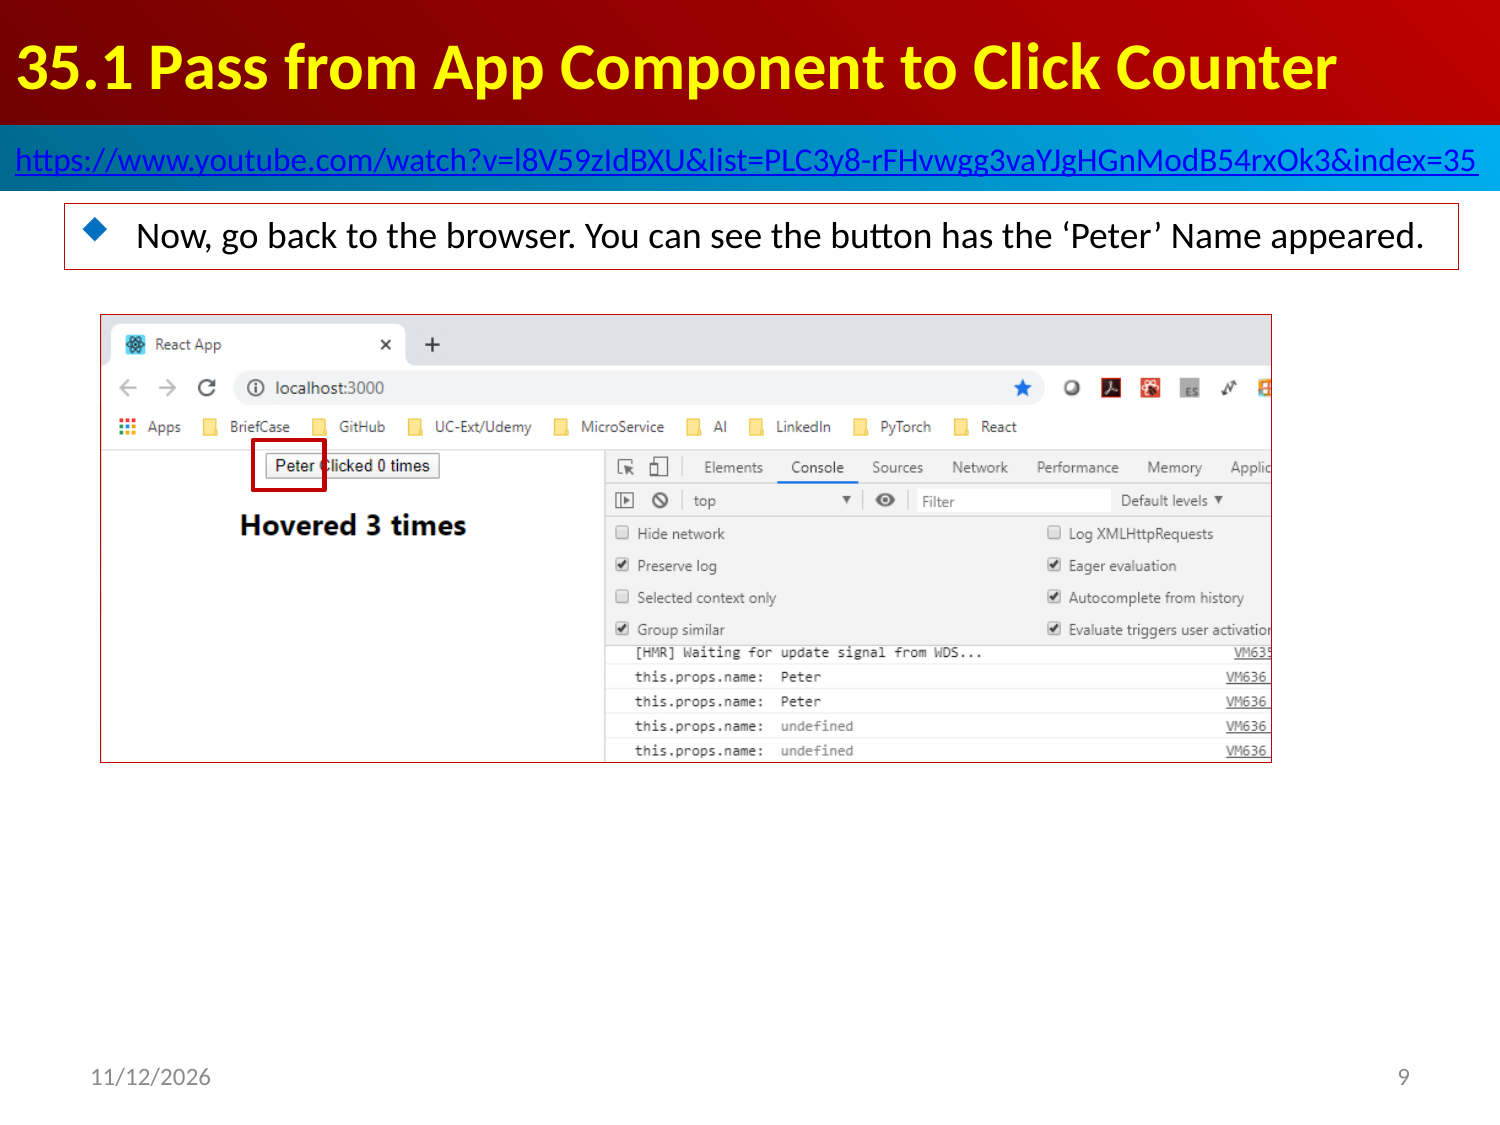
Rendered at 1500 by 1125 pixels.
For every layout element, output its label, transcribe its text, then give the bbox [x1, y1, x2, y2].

text_box https://www.youtube.com/watch?v=l8V59zIdBXU&list=PLC3y8-rFHvwgg3vaYJgHGnModB54rxOk3&index=35 [0, 125, 1500, 191]
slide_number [75, 1042, 425, 1109]
slide_number 9 [1074, 1042, 1425, 1109]
title 35.1 Pass from App Component to Click Counter [0, 0, 1500, 125]
subtitle Now, go back to the browser. You can see the button has the ‘Peter’ Name appeared. [64, 203, 1459, 270]
picture [100, 314, 1272, 763]
